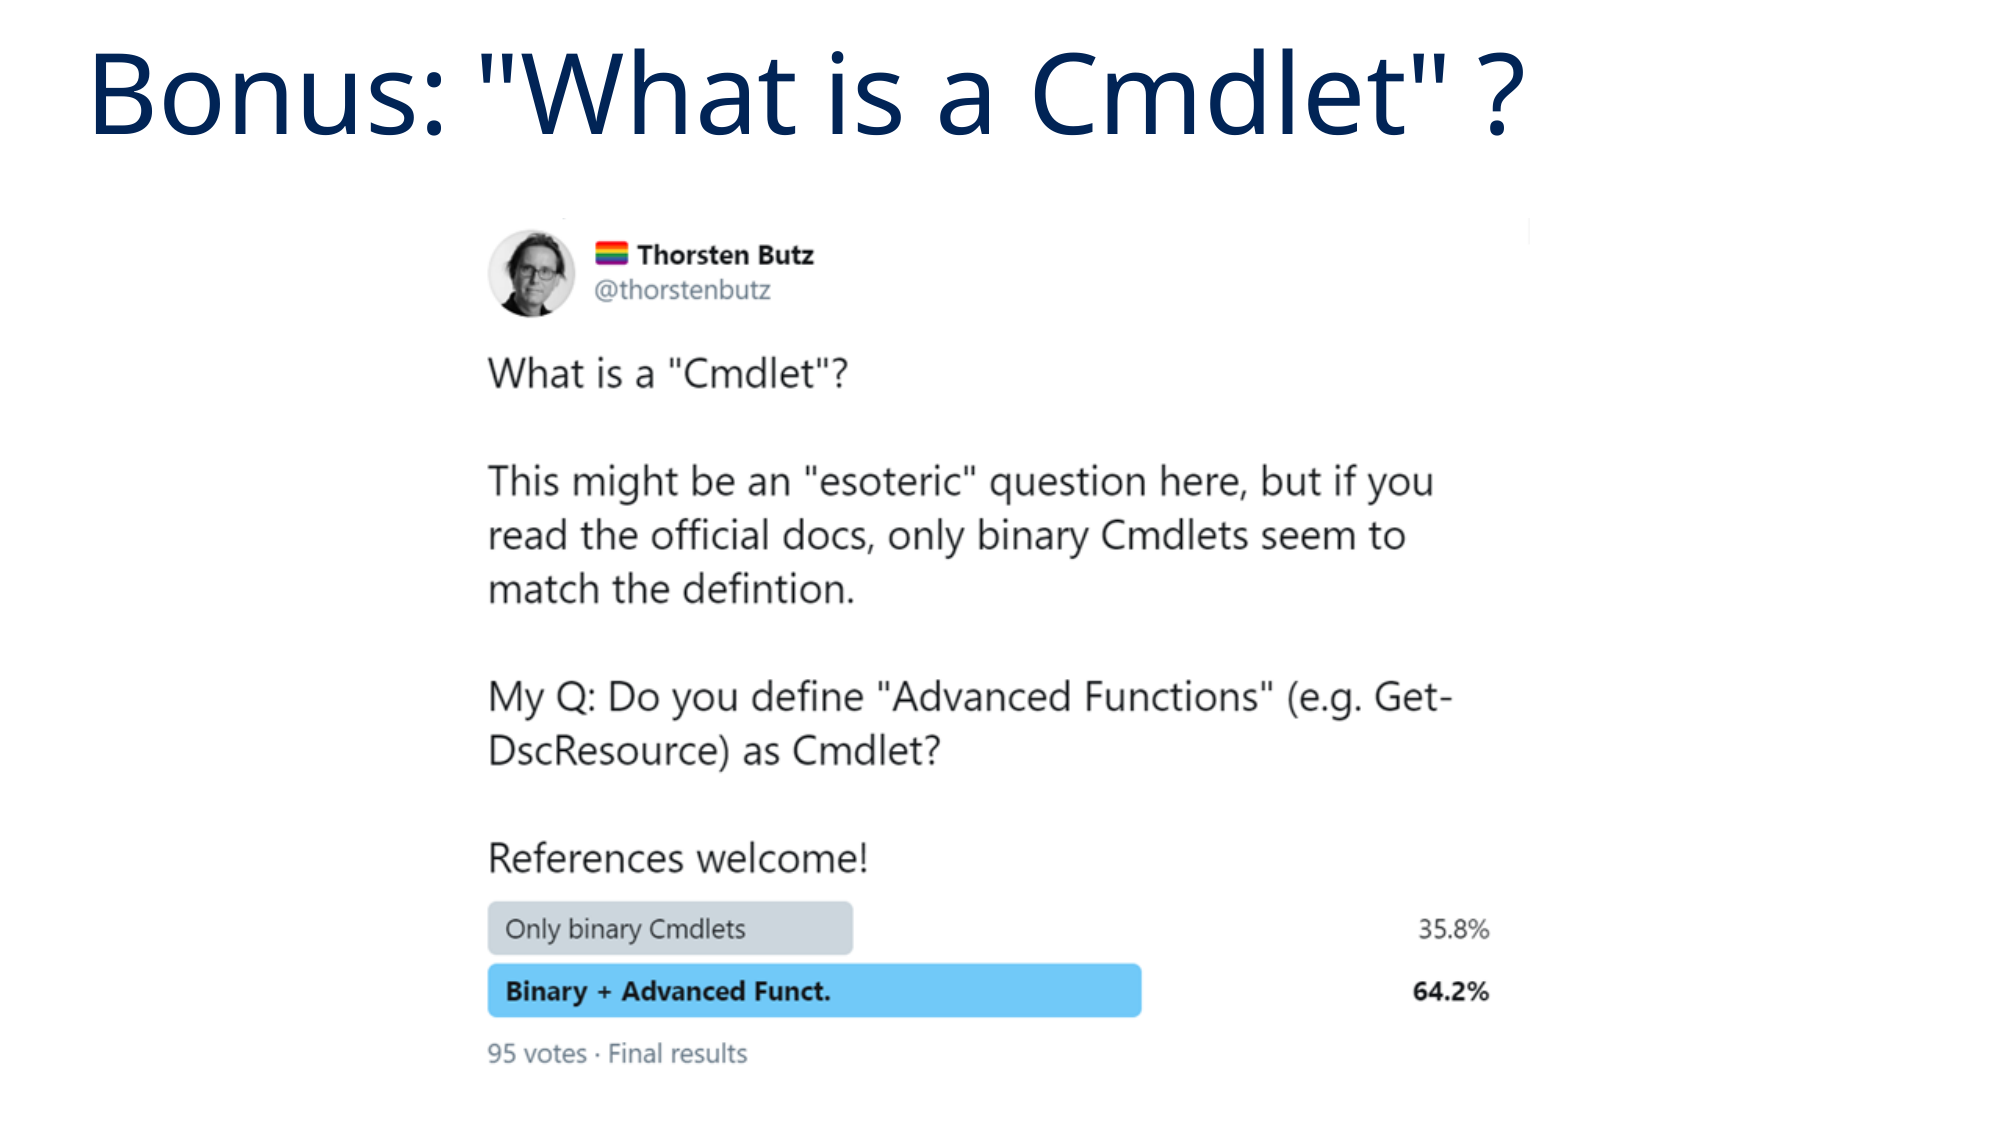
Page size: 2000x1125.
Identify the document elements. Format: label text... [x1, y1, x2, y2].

picture [469, 218, 1530, 1088]
title Bonus: "What is a Cmdlet" ? [85, 37, 1914, 161]
